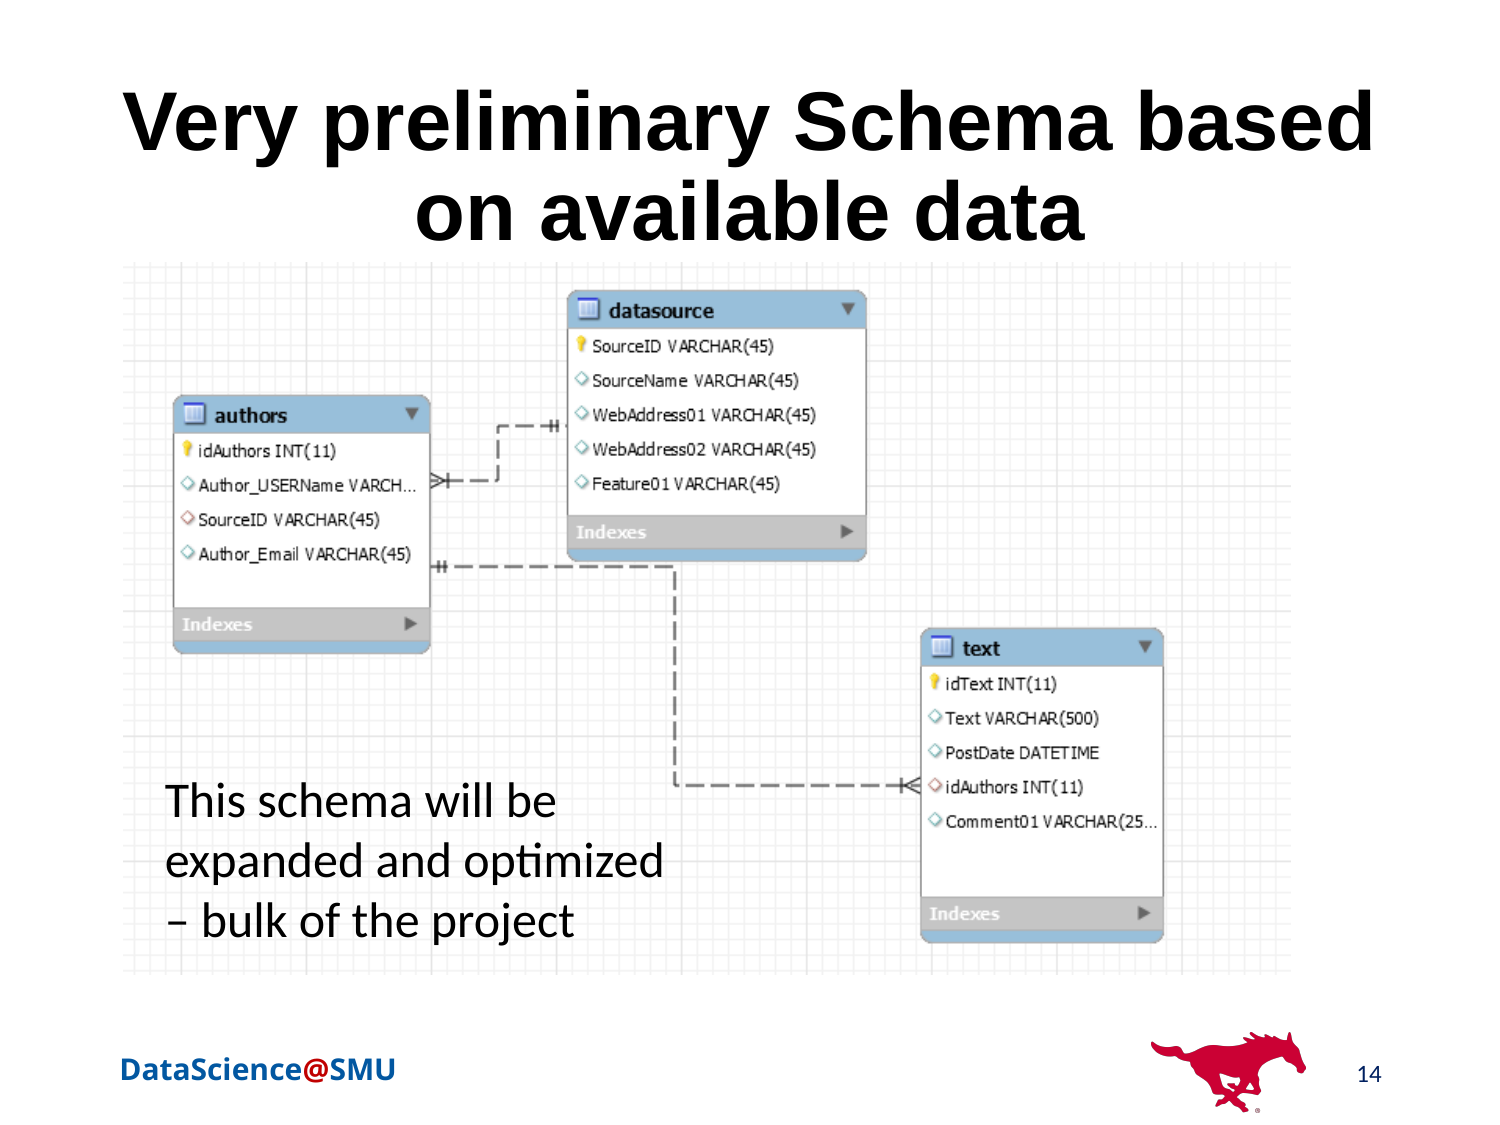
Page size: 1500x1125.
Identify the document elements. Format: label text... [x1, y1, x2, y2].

title Very preliminary Schema based on available data [103, 59, 1397, 278]
picture [123, 262, 1291, 975]
picture [1151, 1103, 1306, 1113]
slide_number 14 [1059, 1042, 1397, 1103]
picture [1151, 1032, 1306, 1042]
